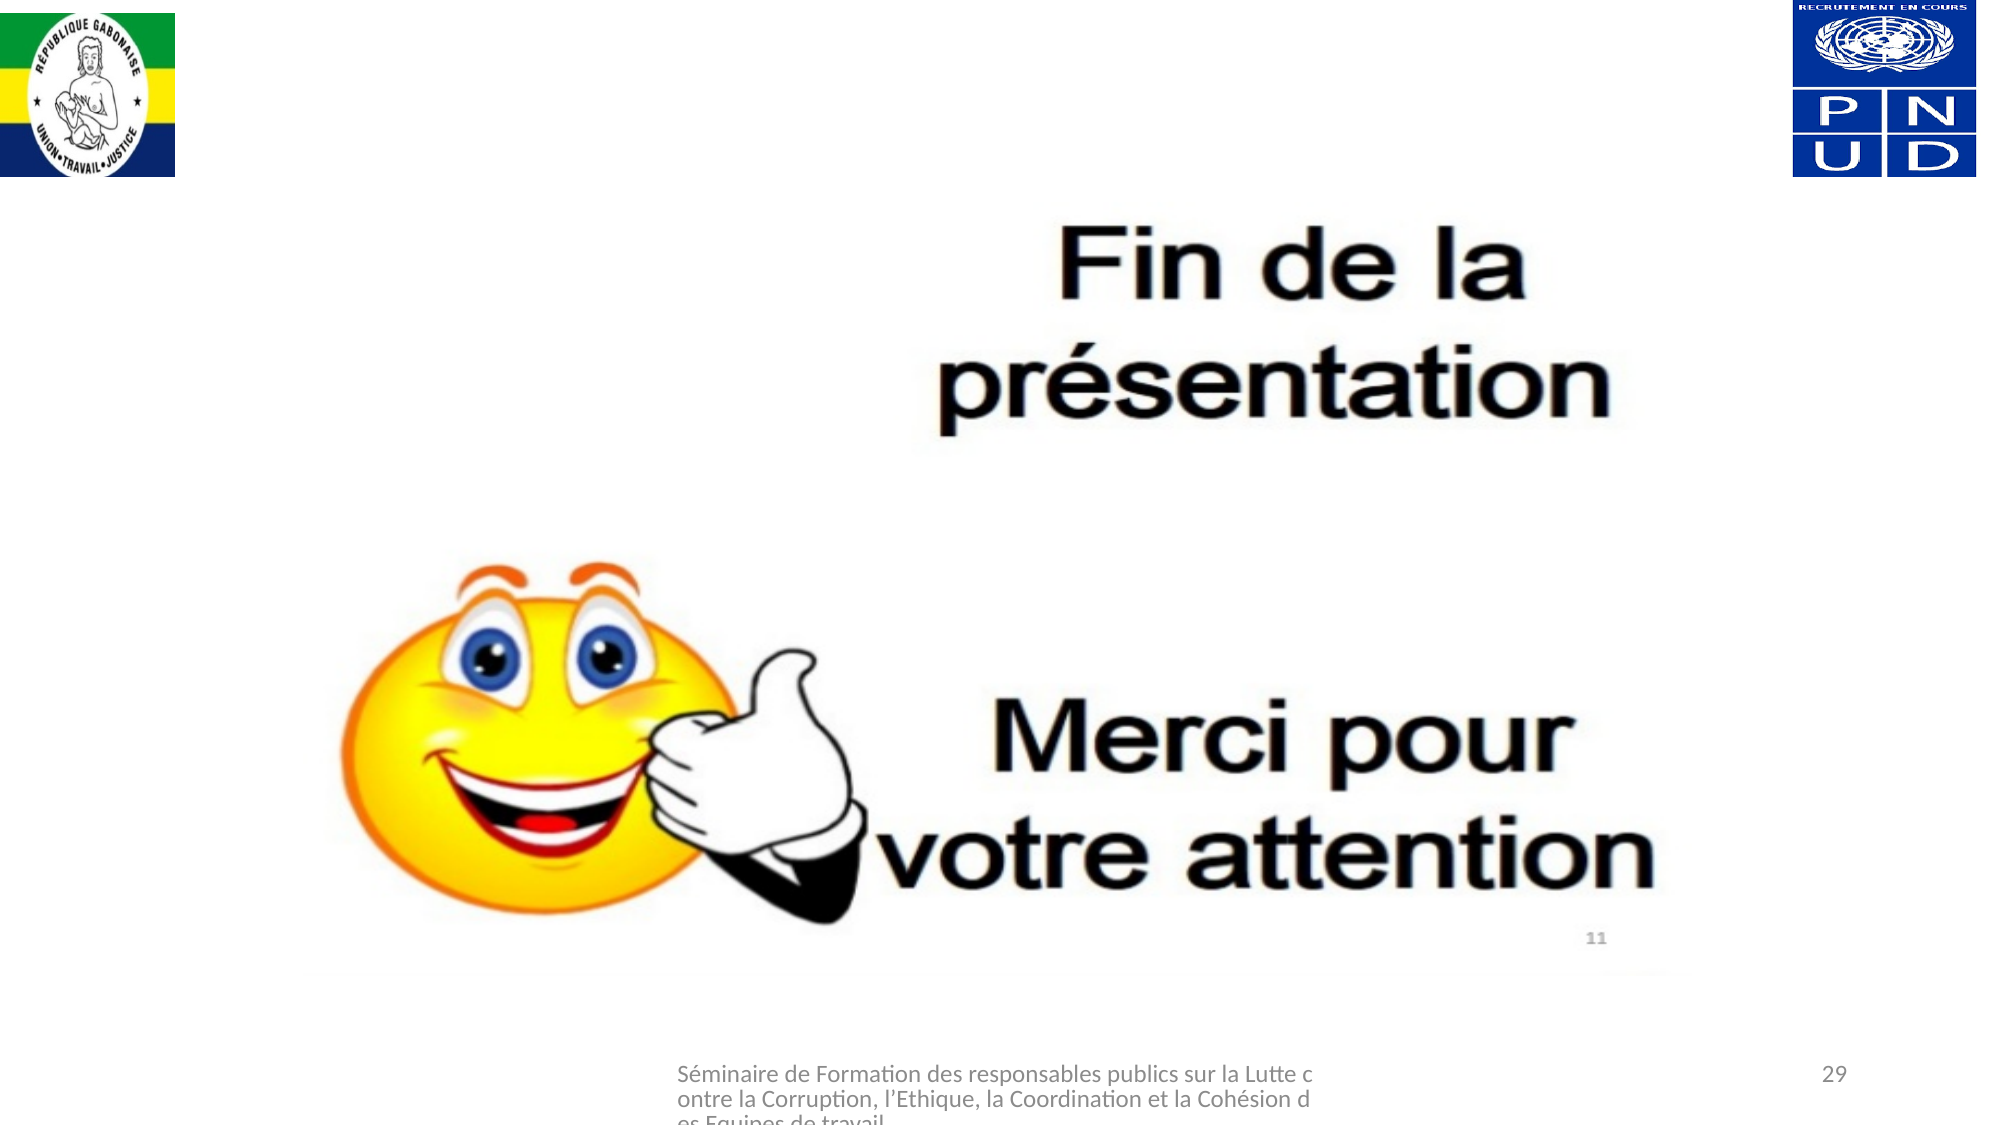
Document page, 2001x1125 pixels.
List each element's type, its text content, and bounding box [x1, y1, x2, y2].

picture [0, 13, 175, 177]
text_box [760, 470, 2000, 1125]
footer Séminaire de Formation des responsables publics sur la Lutte contre la Corruption, l’Ethique, la Coordination et la Cohésion des Equipes de travail [662, 1042, 760, 1103]
picture [1770, 0, 2000, 177]
picture [303, 176, 1692, 976]
